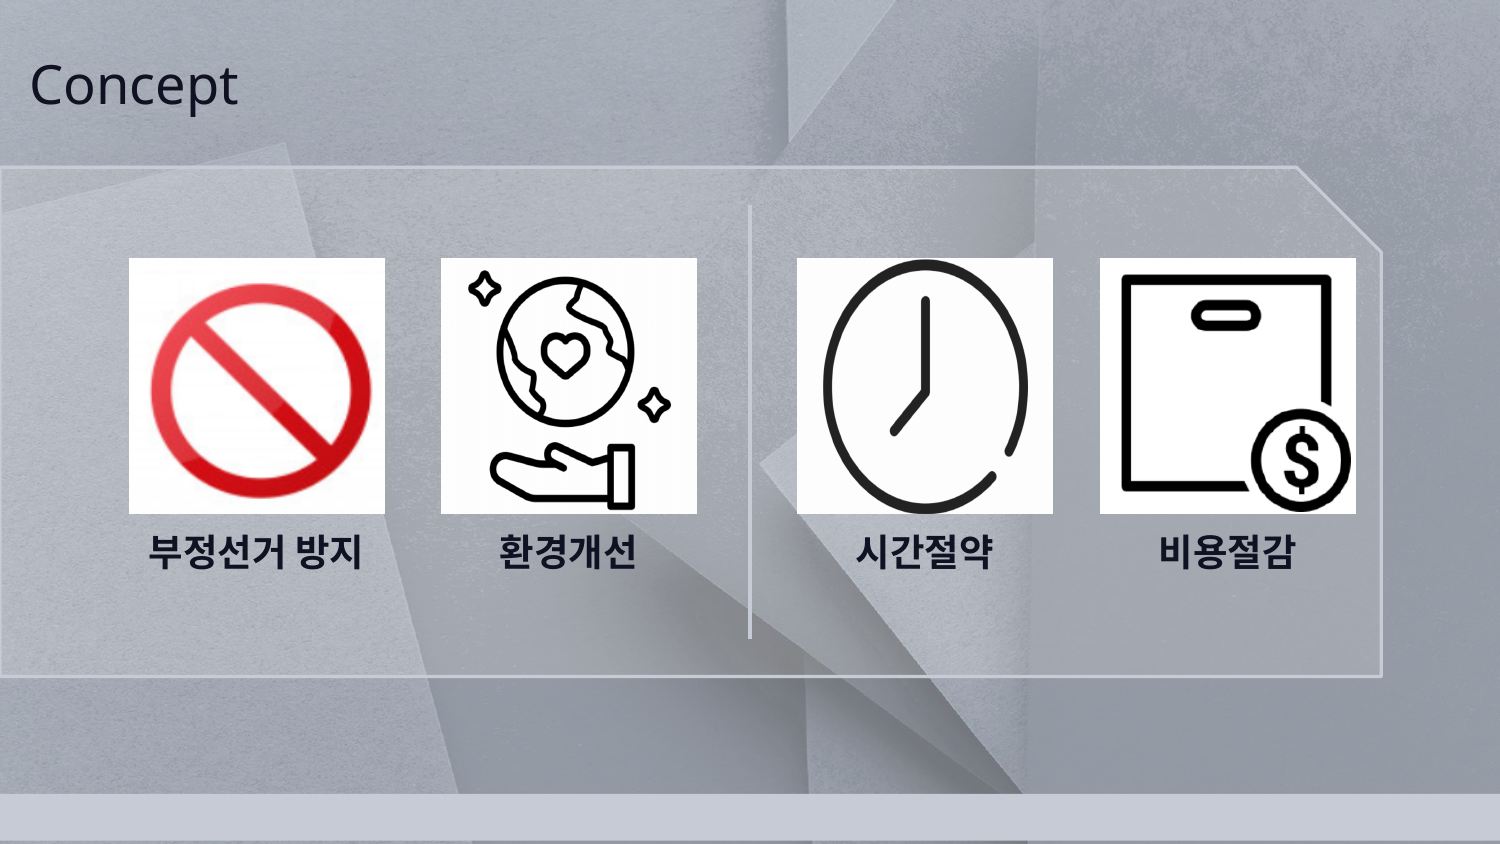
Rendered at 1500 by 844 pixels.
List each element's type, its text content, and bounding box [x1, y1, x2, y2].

title 시간절약 [705, 513, 1008, 628]
title 부정선거 방지 [37, 513, 349, 628]
picture [440, 258, 697, 514]
picture [128, 258, 385, 514]
picture [796, 258, 1053, 514]
picture [1100, 258, 1356, 514]
title Concept [14, 35, 1125, 143]
title 환경개선 [349, 513, 705, 628]
title 비용절감 [1008, 513, 1448, 628]
